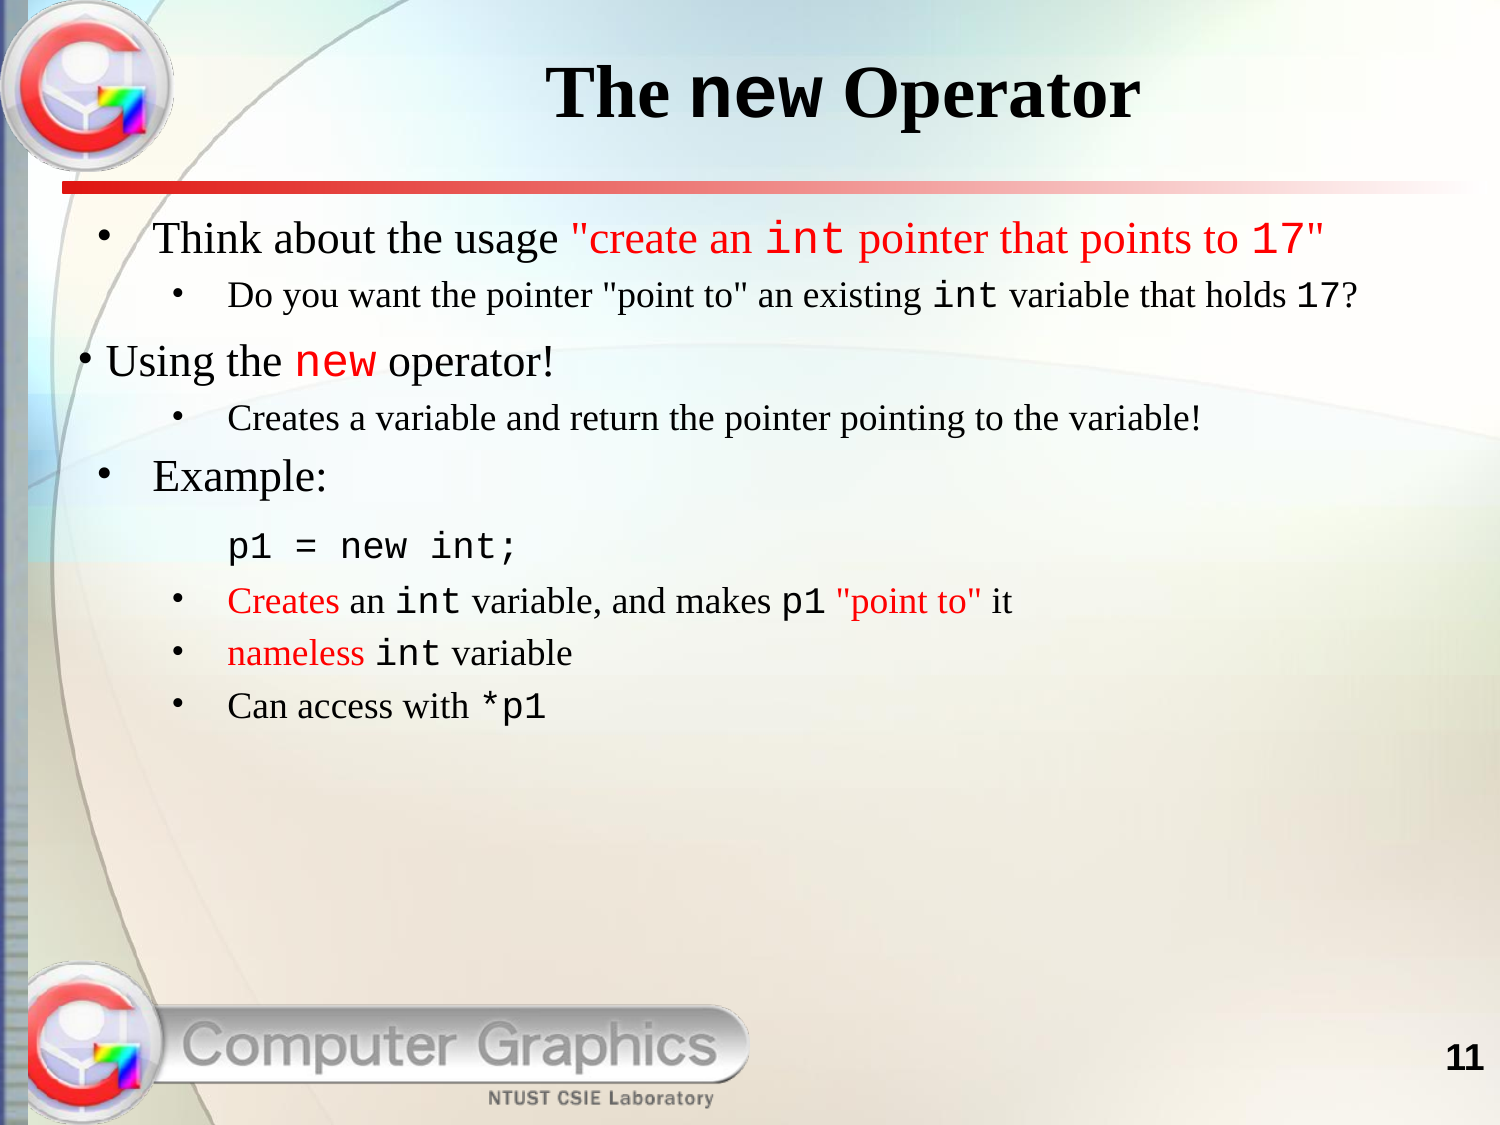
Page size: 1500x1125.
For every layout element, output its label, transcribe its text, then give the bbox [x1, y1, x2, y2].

picture [0, 0, 1500, 1125]
slide_number 11 [1187, 1025, 1500, 1063]
list Think about the usage "create an int pointer that points to 17" Do you want the pointer "point to" an existing int variable that holds 17? Using the new operator! Creates a variable and return the pointer pointing to the variable! Example: p1 = new int; Creates an int variable, and makes p1 "point to" it nameless int variable Can access with *p1 [62, 200, 1463, 1000]
title The new Operator [187, 0, 1500, 175]
